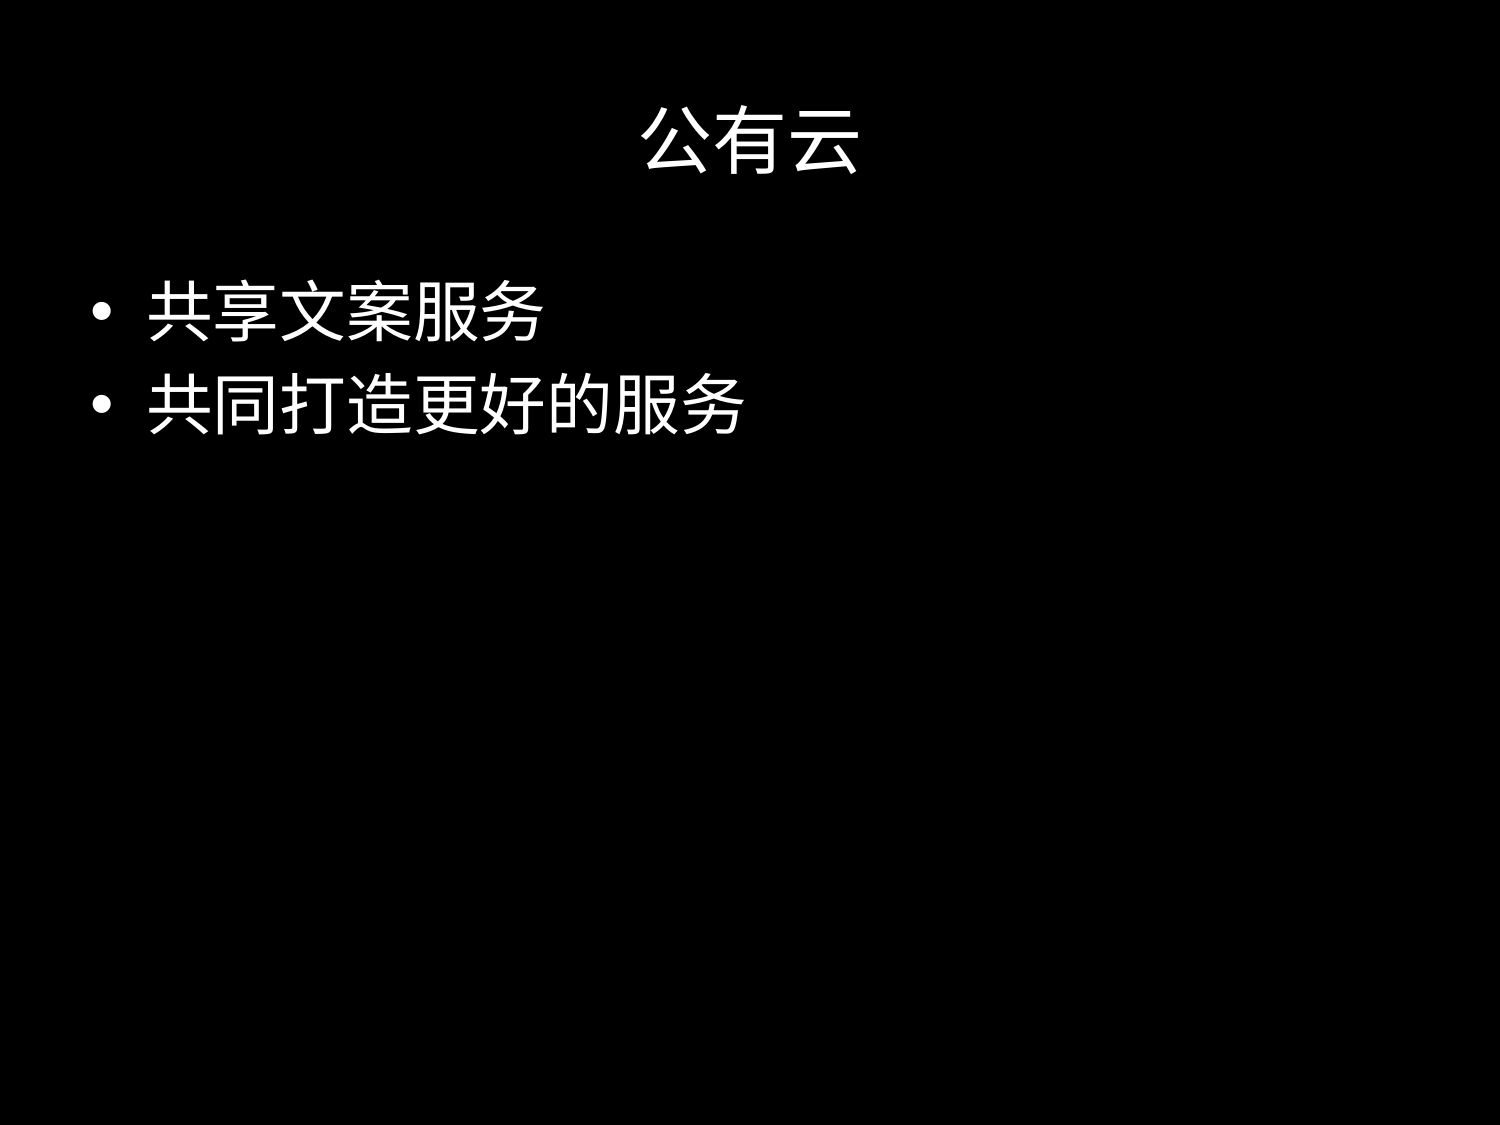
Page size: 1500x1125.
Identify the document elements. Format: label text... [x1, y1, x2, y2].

title 公有云 [75, 45, 1425, 233]
list 共享文案服务 共同打造更好的服务 [75, 262, 1425, 1005]
